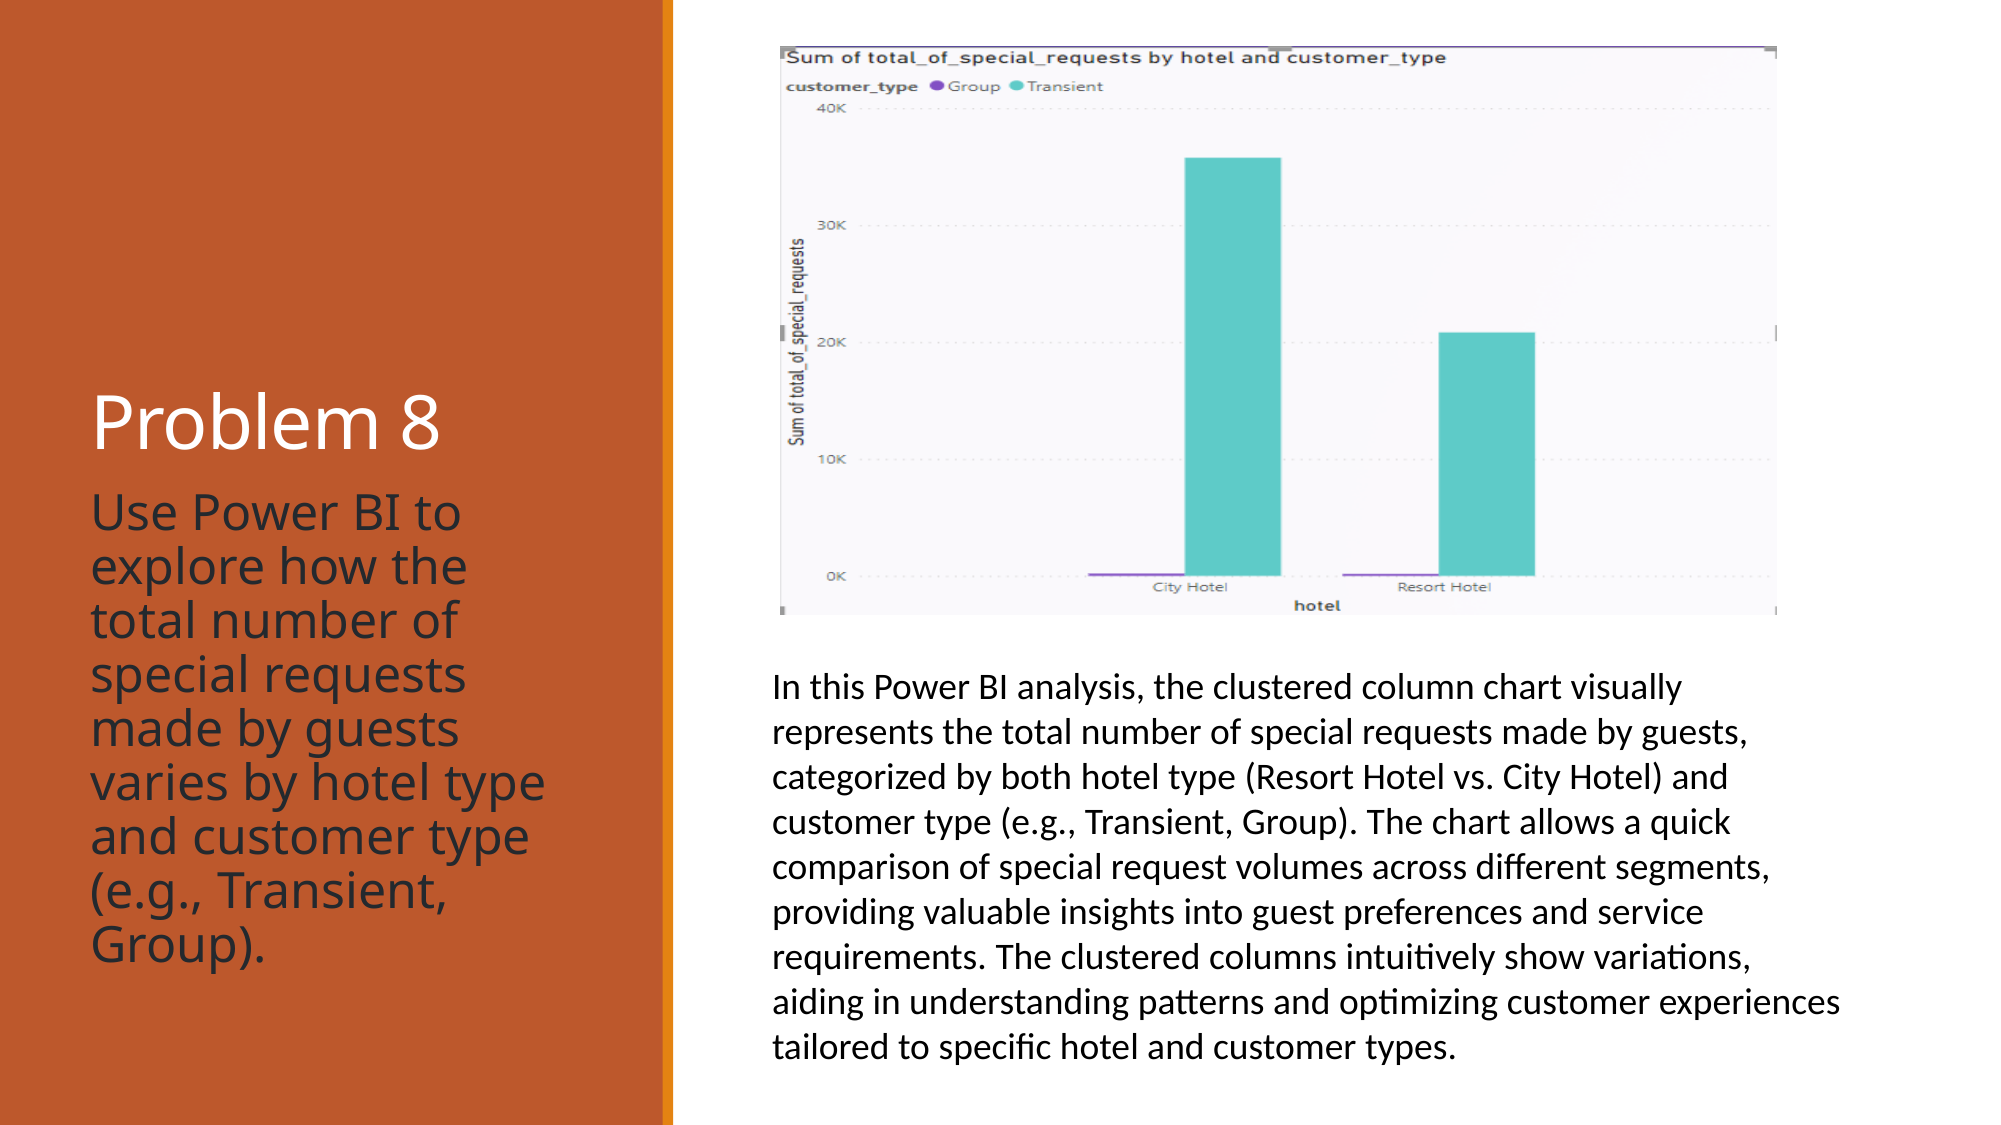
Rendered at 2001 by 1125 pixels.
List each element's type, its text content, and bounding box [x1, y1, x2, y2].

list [780, 45, 1777, 616]
list Use Power BI to explore how the total number of special requests made by guests varies by hotel type and customer type (e.g., Transient, Group). [75, 479, 600, 1035]
text_box In this Power BI analysis, the clustered column chart visually represents the total number of special requests made by guests, categorized by both hotel type (Resort Hotel vs. City Hotel) and customer type (e.g., Transient, Group). The chart allows a quick comparison of special request volumes across different segments, providing valuable insights into guest preferences and service requirements. The clustered columns intuitively show variations, aiding in understanding patterns and optimizing customer experiences tailored to specific hotel and customer types. [757, 654, 1865, 1075]
title Problem 8 [75, 97, 600, 473]
